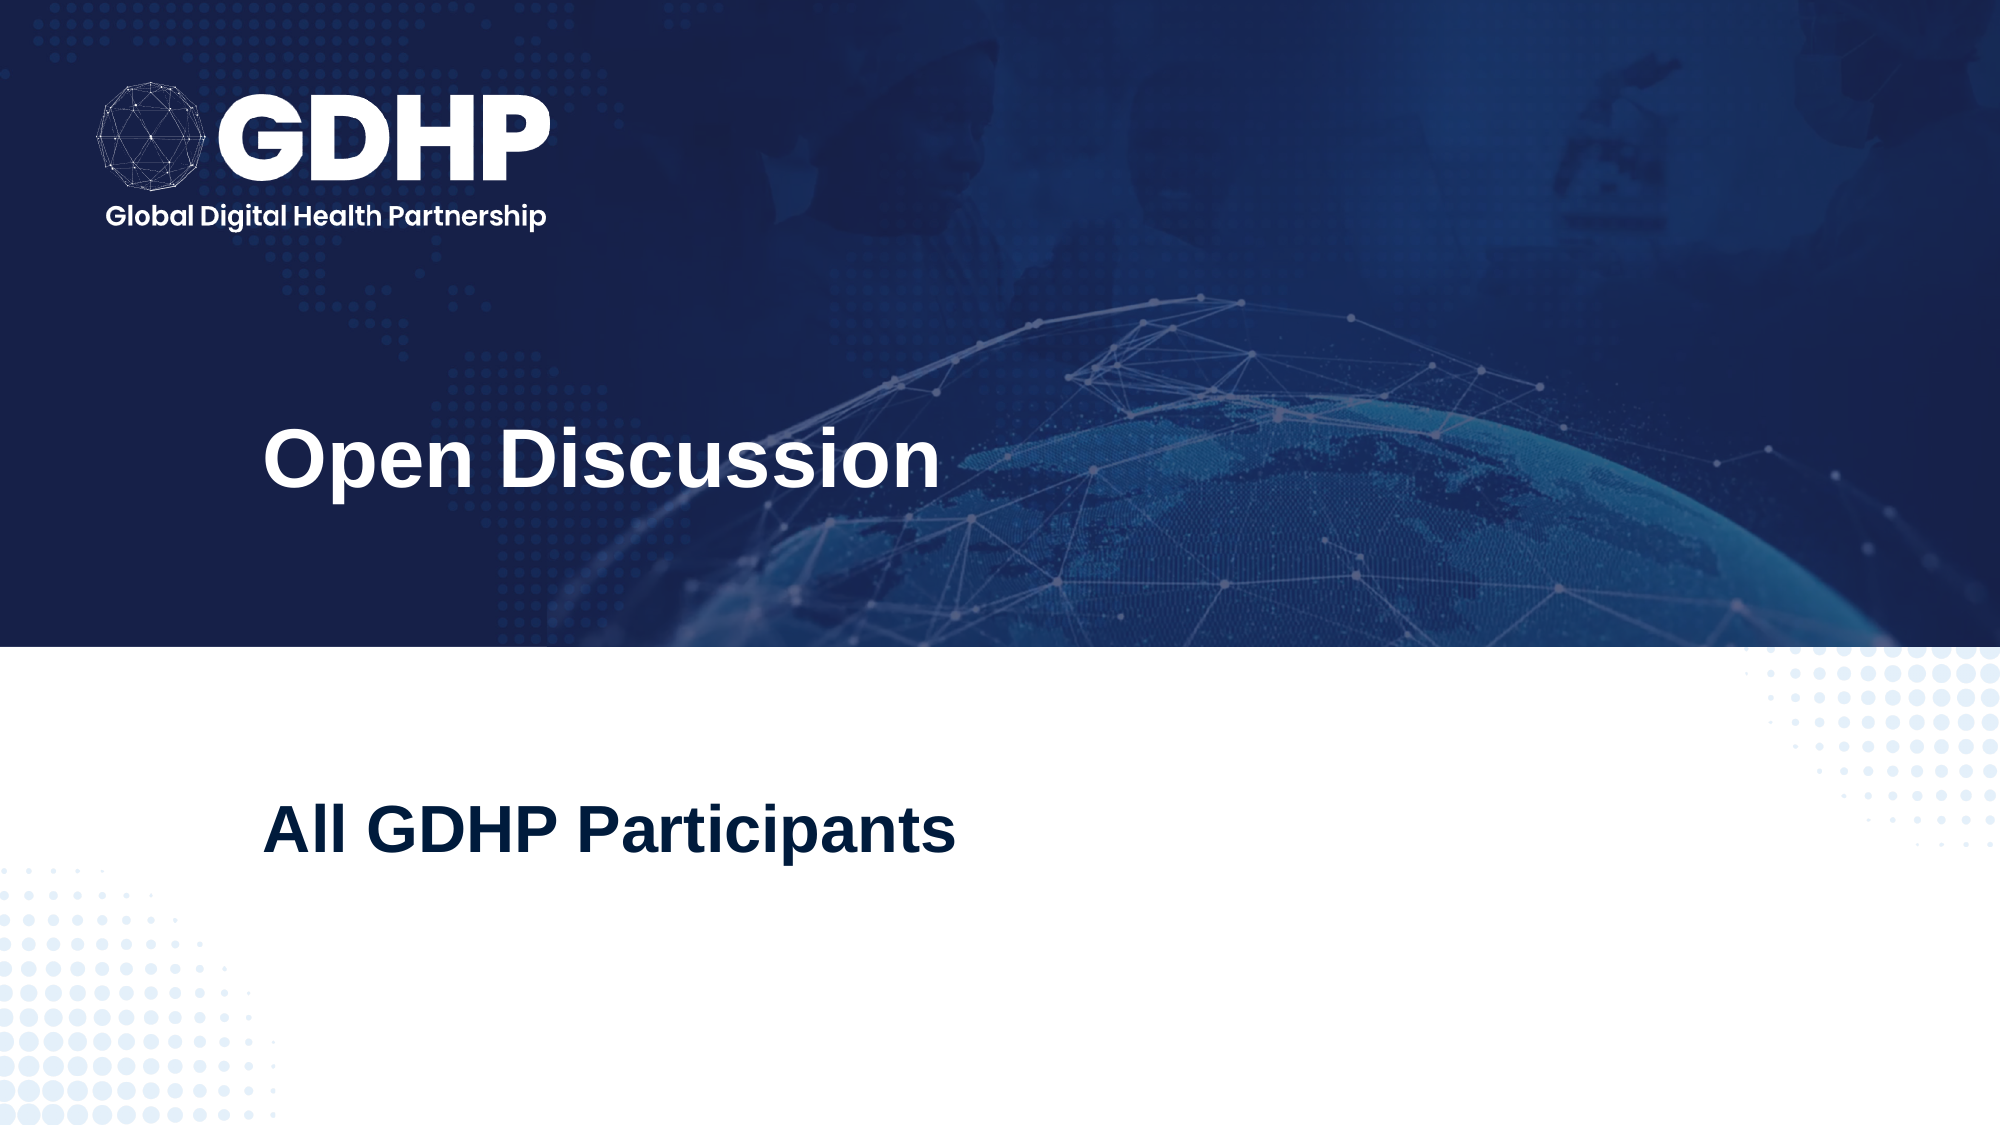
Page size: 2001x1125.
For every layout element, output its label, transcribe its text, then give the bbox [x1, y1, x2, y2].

title Open Discussion [247, 299, 1605, 627]
list All GDHP Participants [247, 653, 1767, 998]
picture [0, 0, 2000, 847]
picture [0, 868, 276, 1125]
